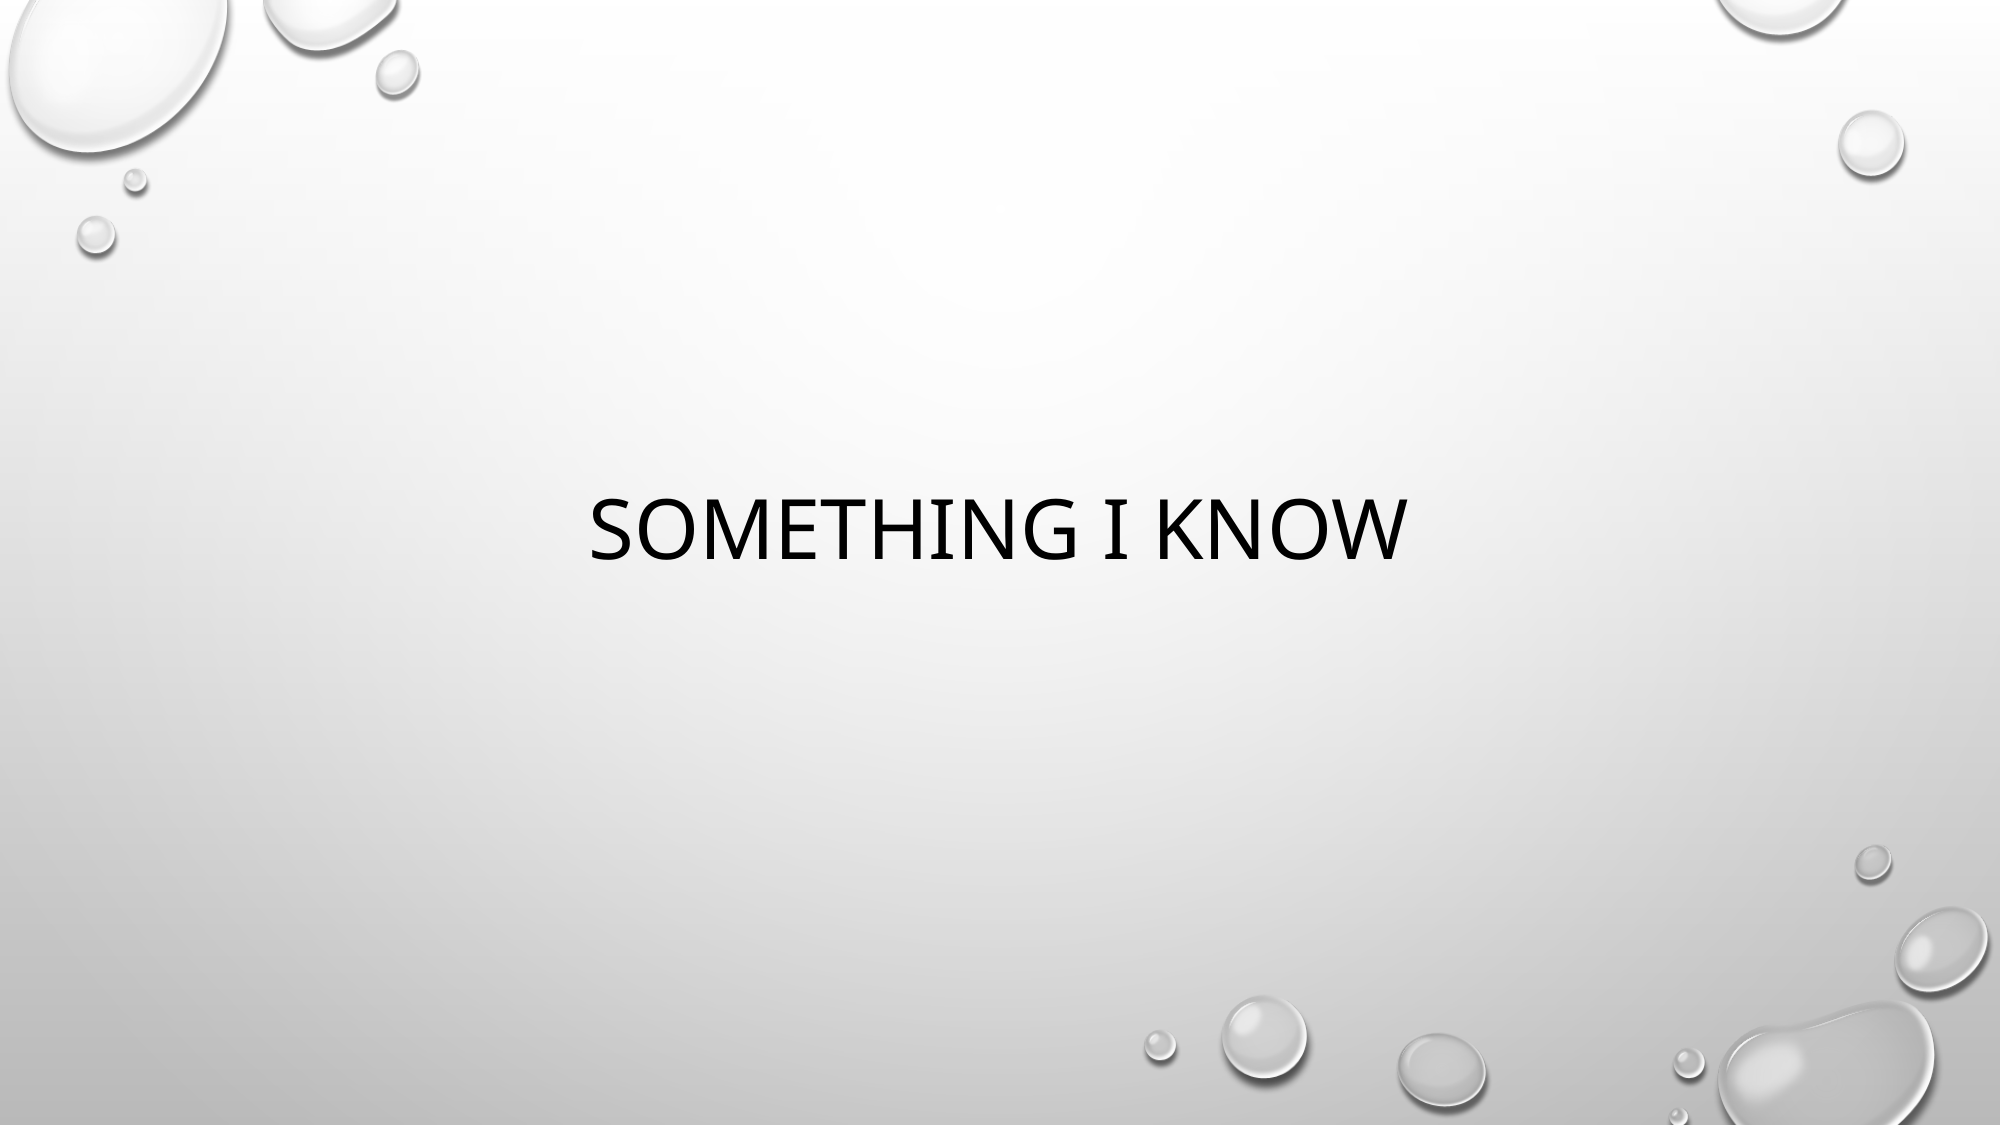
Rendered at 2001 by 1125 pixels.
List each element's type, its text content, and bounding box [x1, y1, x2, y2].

title Something I know [149, 135, 1848, 585]
picture [0, 0, 2000, 1125]
